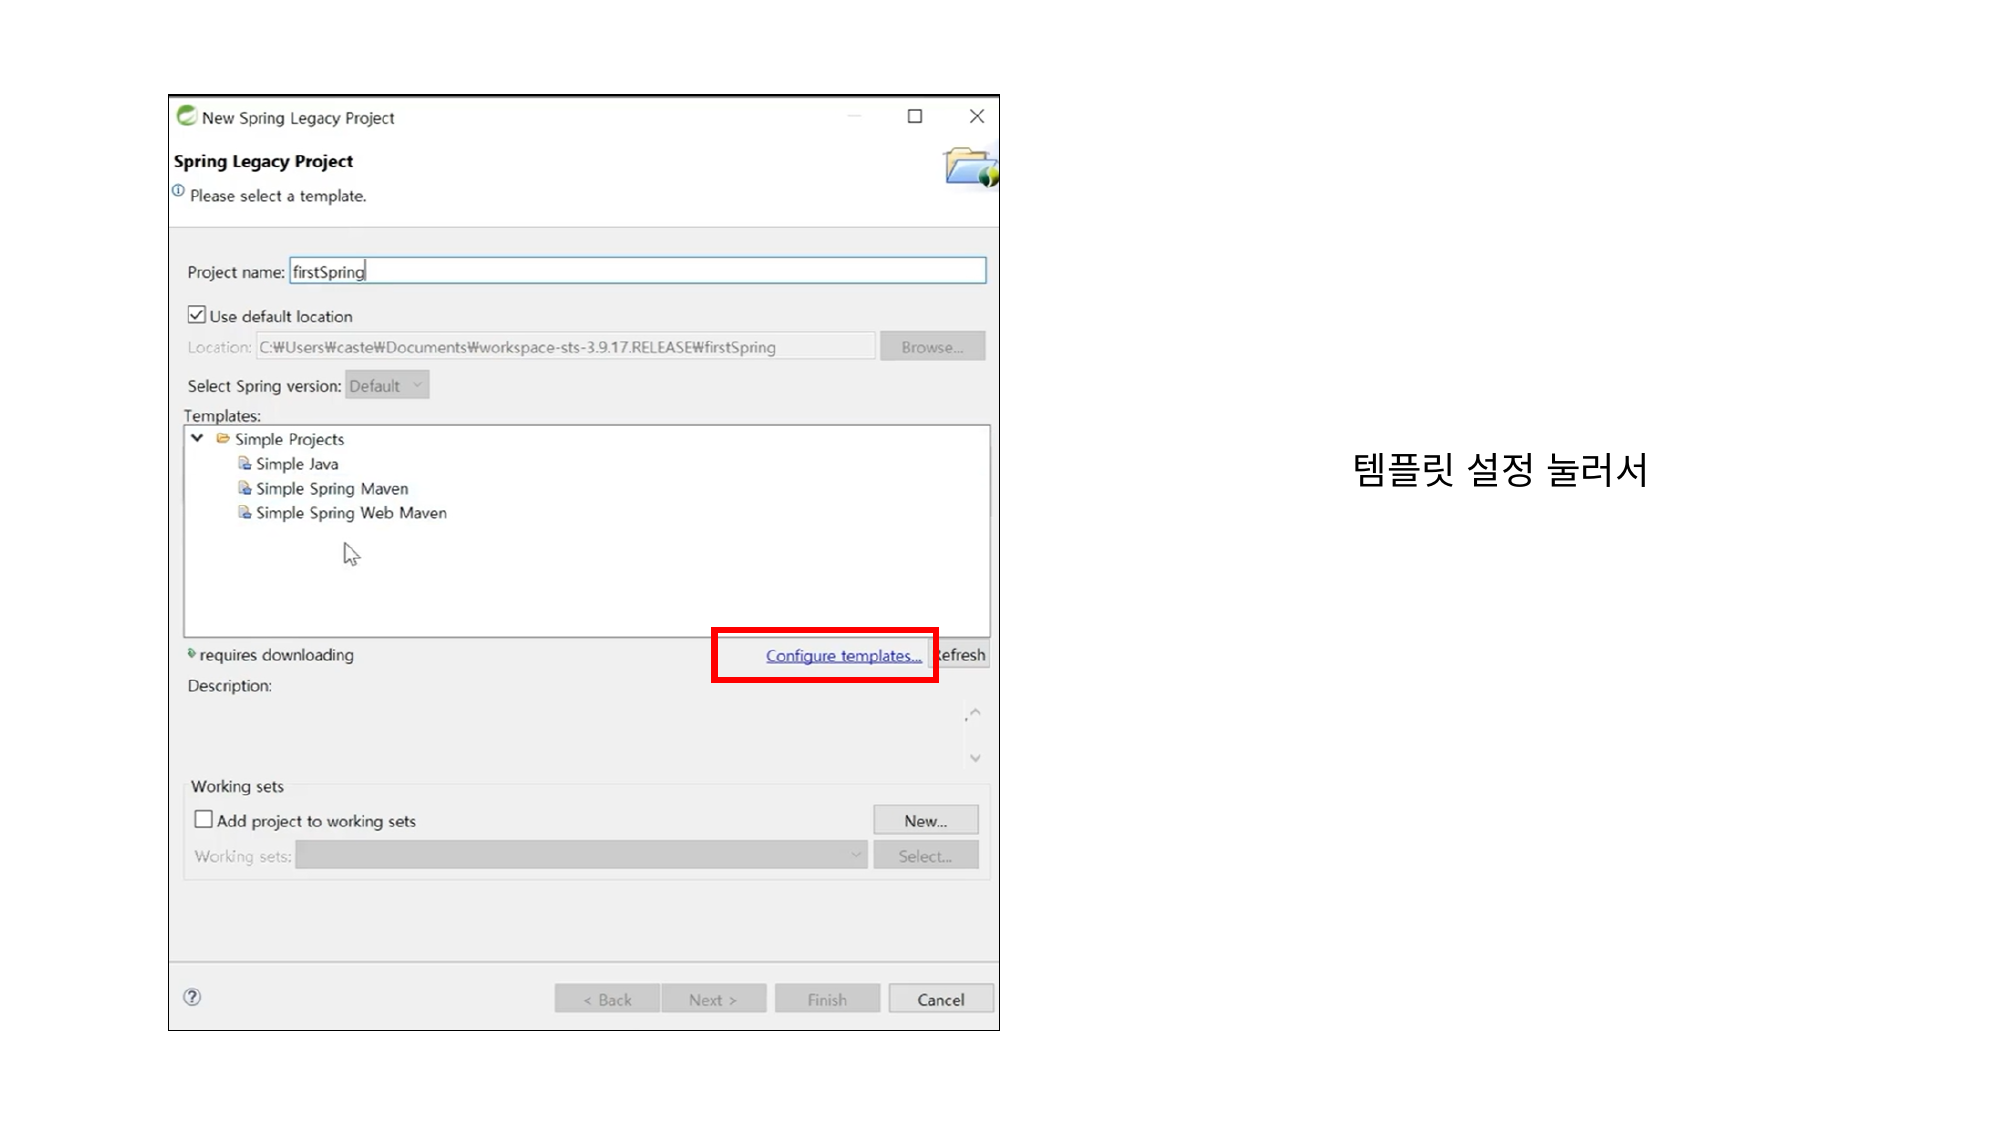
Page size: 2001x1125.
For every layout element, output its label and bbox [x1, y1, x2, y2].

text_box [168, 94, 1682, 1031]
